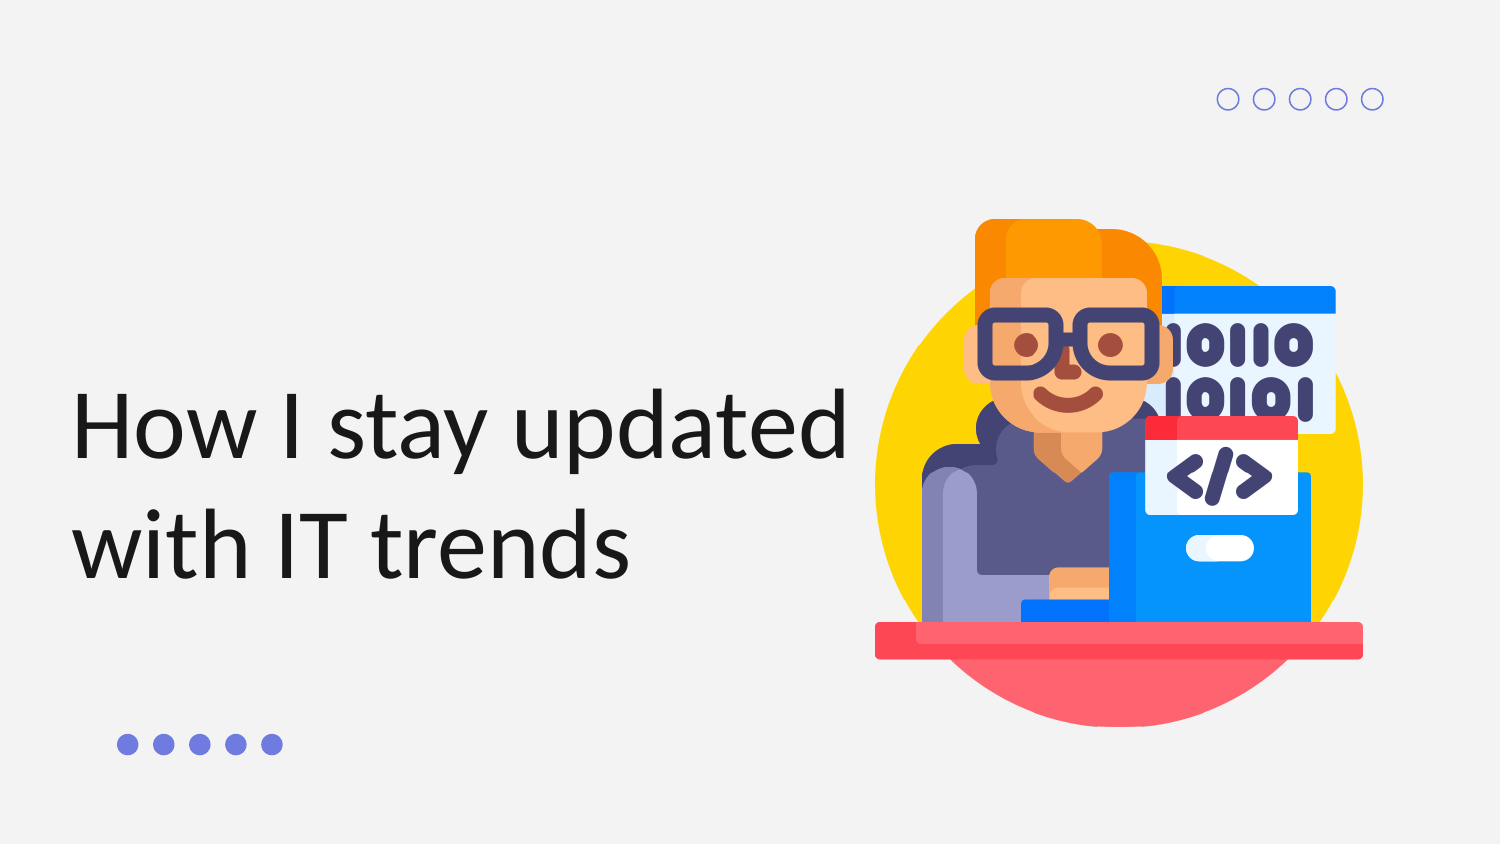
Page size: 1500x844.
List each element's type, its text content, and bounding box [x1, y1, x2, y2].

title How I stay updated with IT trends [56, 332, 859, 614]
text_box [1217, 88, 1384, 111]
picture [864, 219, 1373, 728]
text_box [116, 733, 283, 756]
